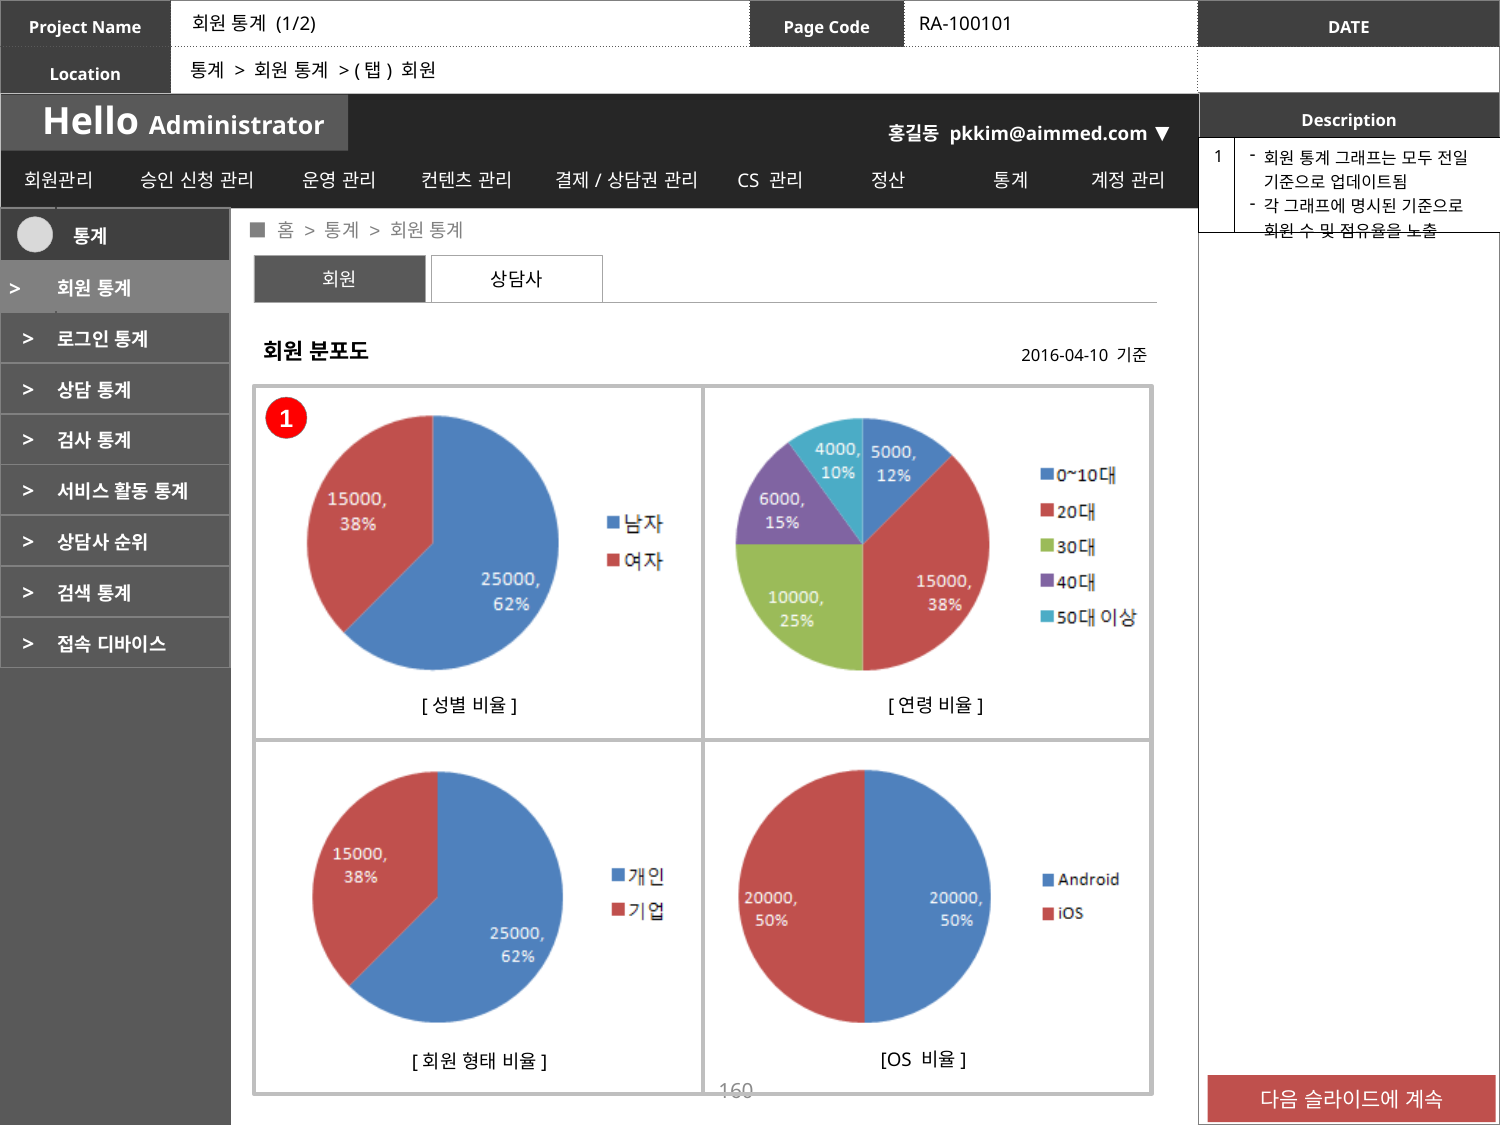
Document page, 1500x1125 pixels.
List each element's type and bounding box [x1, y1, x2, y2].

text_box [175, 51, 452, 89]
table_cell [57, 415, 229, 464]
table_header [1235, 138, 1500, 232]
table_cell [1, 415, 55, 464]
table_cell [57, 618, 229, 667]
picture [300, 763, 674, 1030]
text_box [1006, 337, 1163, 372]
text_box [1205, 1073, 1498, 1124]
table_cell [1, 516, 55, 565]
table_header [57, 209, 229, 260]
text_box [15, 214, 55, 255]
table_cell [1, 465, 55, 514]
table_cell [1, 567, 55, 616]
picture [733, 763, 1128, 1030]
text_box [252, 384, 1154, 1096]
table_cell [1, 618, 55, 667]
slide_number [561, 1061, 911, 1122]
picture [300, 411, 674, 678]
table_cell [57, 567, 229, 616]
text_box [904, 4, 1029, 42]
text_box [248, 330, 385, 372]
table_cell [1, 262, 55, 311]
table_cell [57, 465, 229, 514]
table_cell [1, 313, 55, 362]
table_cell [57, 313, 229, 362]
text_box [177, 4, 332, 42]
table_cell [1, 364, 55, 413]
picture [733, 411, 1145, 678]
table_cell [57, 516, 229, 565]
table_cell [57, 364, 229, 413]
text_box [0, 203, 1158, 1125]
table_cell [57, 262, 229, 311]
table_header [1, 209, 55, 260]
table_header [1199, 138, 1234, 232]
